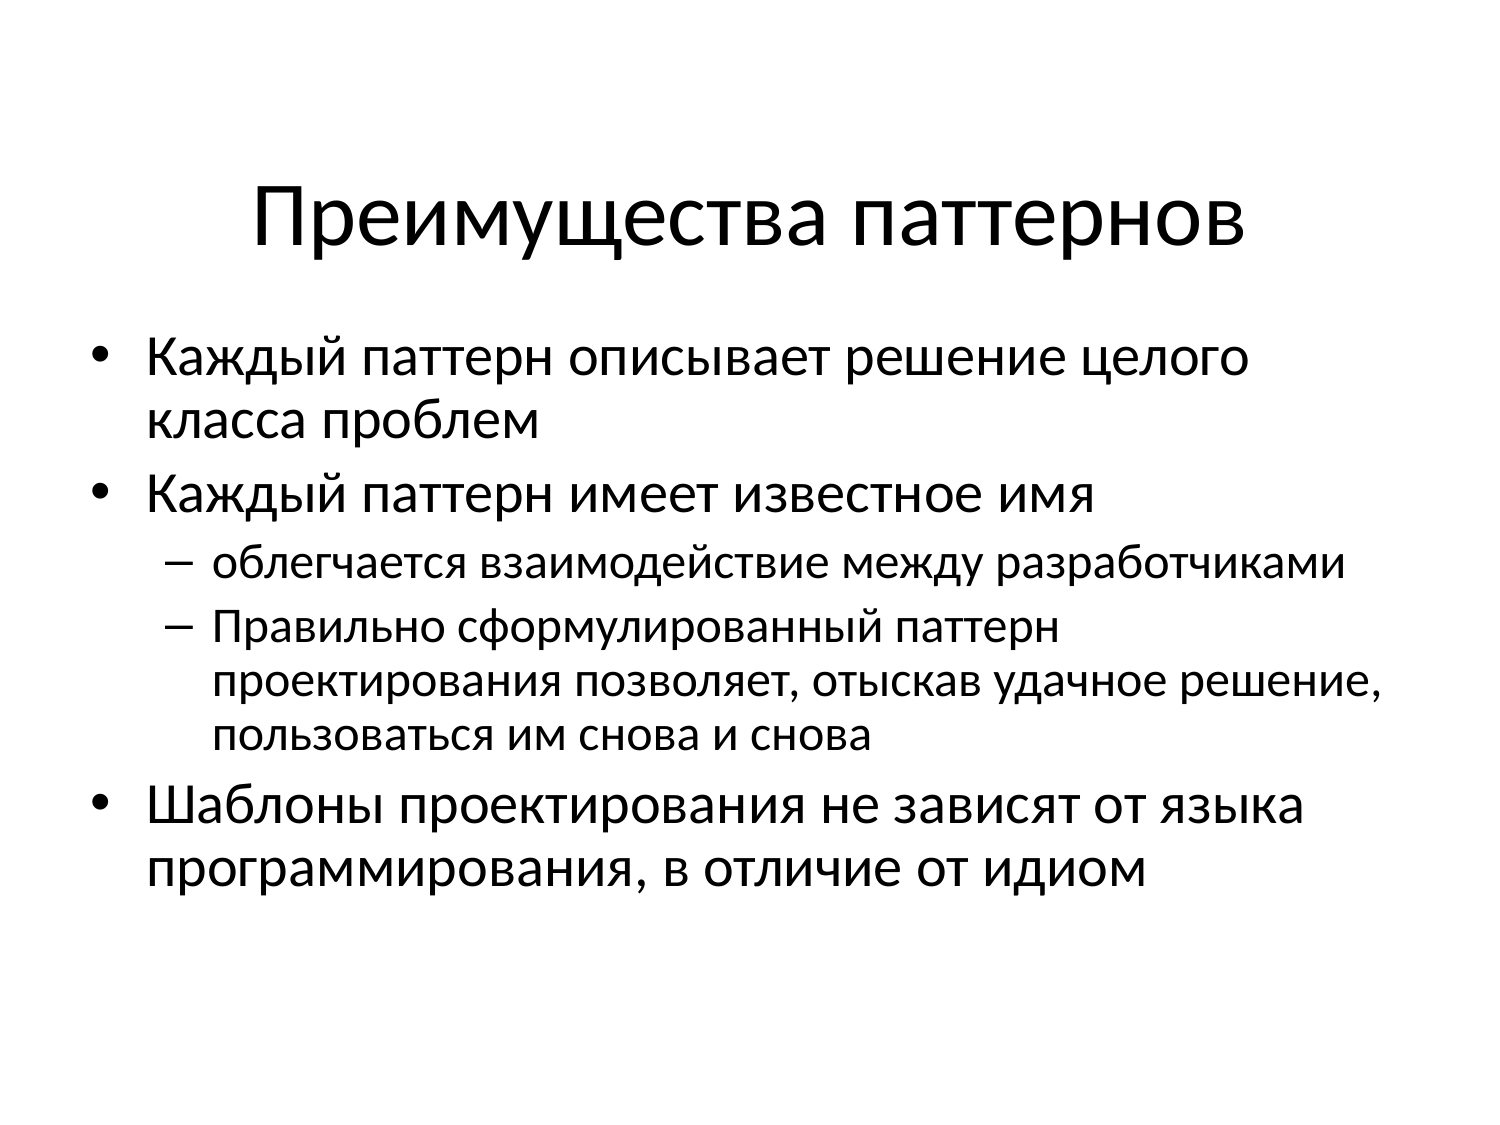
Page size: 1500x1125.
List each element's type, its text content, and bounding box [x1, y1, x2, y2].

title Преимущества паттернов [74, 115, 1426, 304]
list Каждый паттерн описывает решение целого класса проблем Каждый паттерн имеет известное имя облегчается взаимодействие между разработчиками Правильно сформулированный паттерн проектирования позволяет, отыскав удачное решение, пользоваться им снова и снова Шаблоны проектирования не зависят от языка программирования, в отличие от идиом [74, 317, 1426, 1038]
